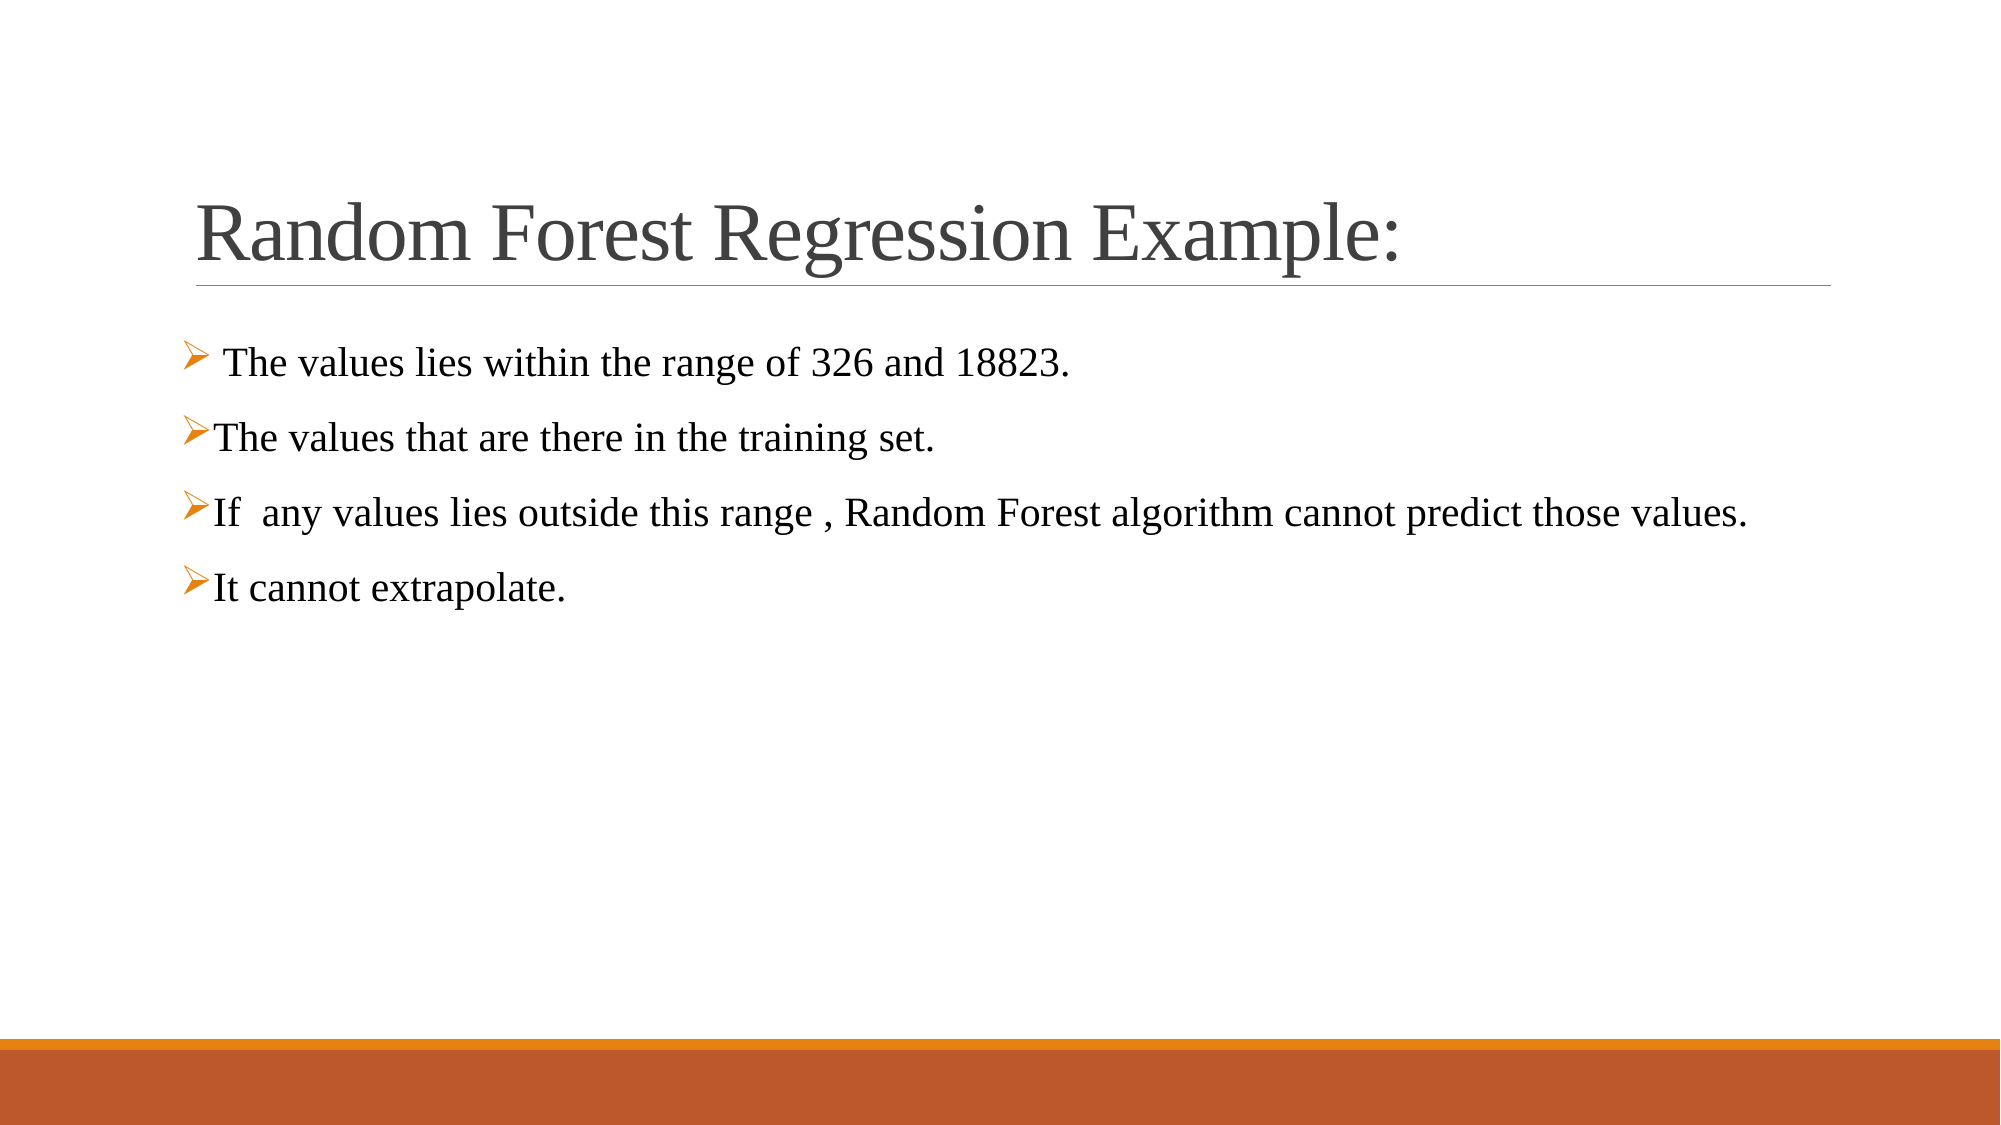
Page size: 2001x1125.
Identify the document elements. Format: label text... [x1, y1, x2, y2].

list The values lies within the range of 326 and 18823. The values that are there in the training set. If any values lies outside this range , Random Forest algorithm cannot predict those values. It cannot extrapolate. [180, 302, 1830, 963]
title Random Forest Regression Example: [180, 47, 1830, 285]
